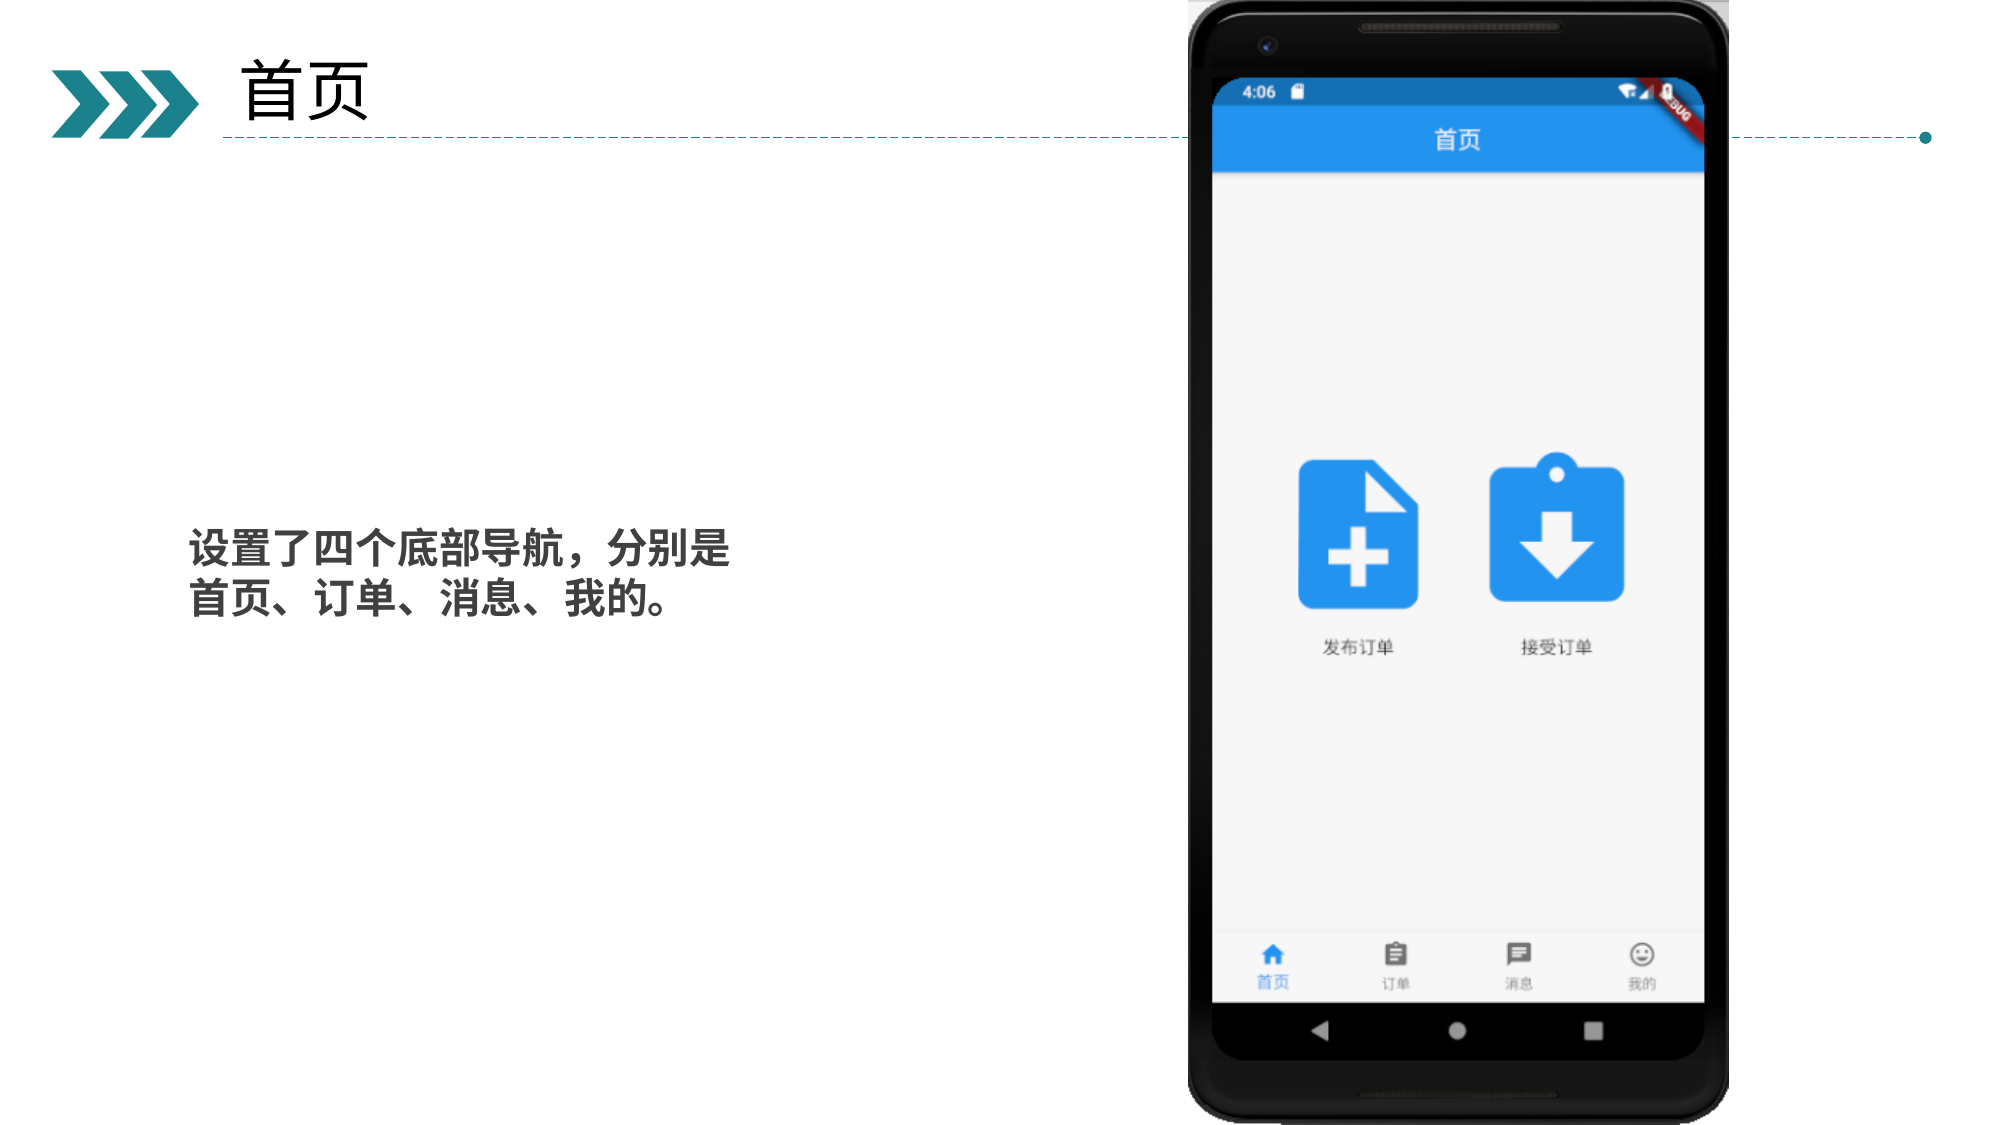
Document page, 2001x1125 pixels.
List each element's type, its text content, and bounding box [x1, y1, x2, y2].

text_box [96, 70, 159, 140]
text_box 首页 [224, 41, 388, 137]
text_box [138, 69, 201, 139]
picture [1188, 0, 1729, 1125]
text_box [49, 69, 112, 139]
text_box 设置了四个底部导航，分别是首页、订单、消息、我的。 [173, 514, 766, 630]
